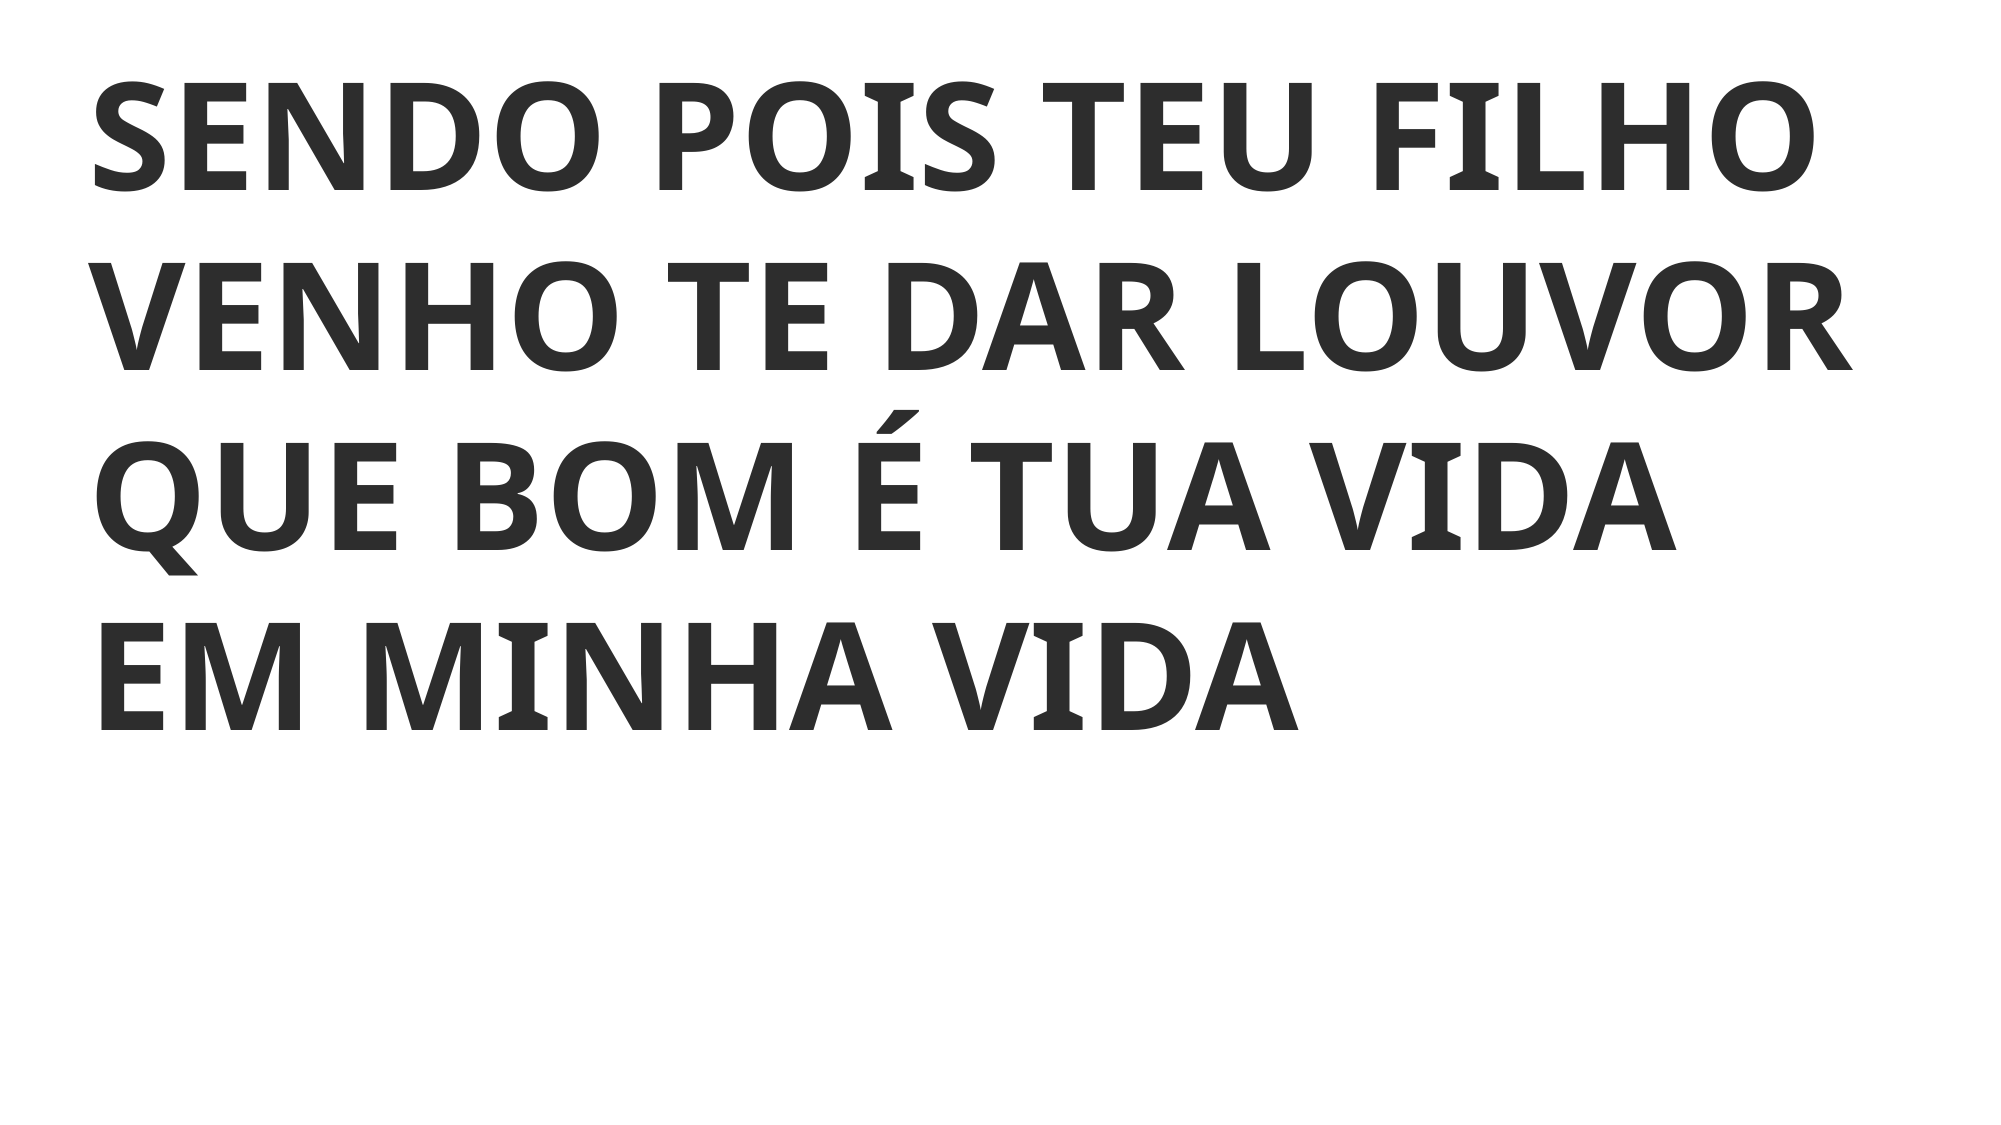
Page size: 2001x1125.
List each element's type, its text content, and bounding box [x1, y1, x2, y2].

text_box SENDO POIS TEU FILHO VENHO TE DAR LOUVOR QUE BOM É TUA VIDA EM MINHA VIDA [74, 33, 1933, 769]
